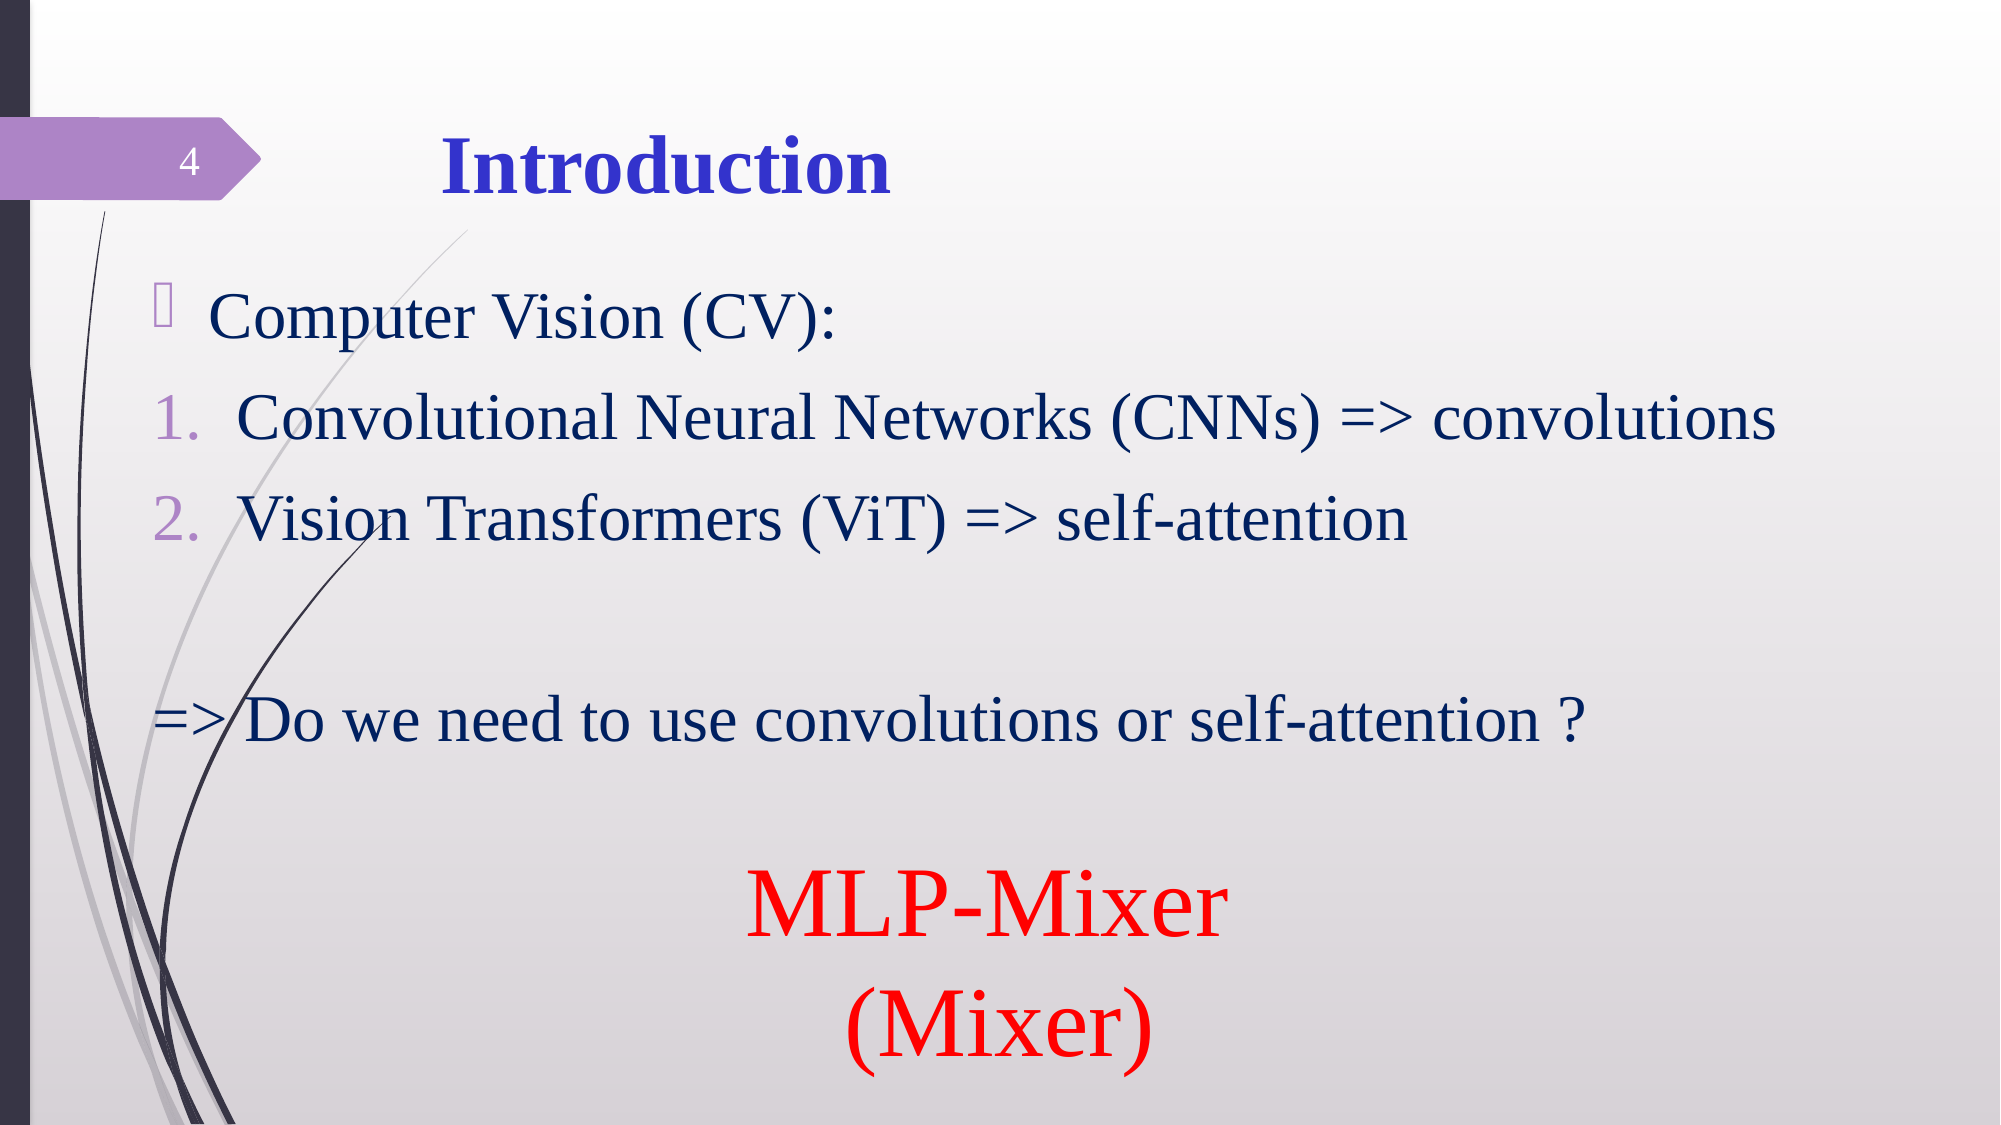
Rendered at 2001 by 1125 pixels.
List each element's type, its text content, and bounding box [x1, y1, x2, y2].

list Computer Vision (CV): Convolutional Neural Networks (CNNs) => convolutions Vision Transformers (ViT) => self-attention => Do we need to use convolutions or self-attention ? [137, 264, 1863, 979]
title Introduction [425, 102, 1888, 313]
slide_number 4 [87, 129, 216, 190]
text_box MLP-Mixer (Mixer) [585, 829, 1414, 1085]
